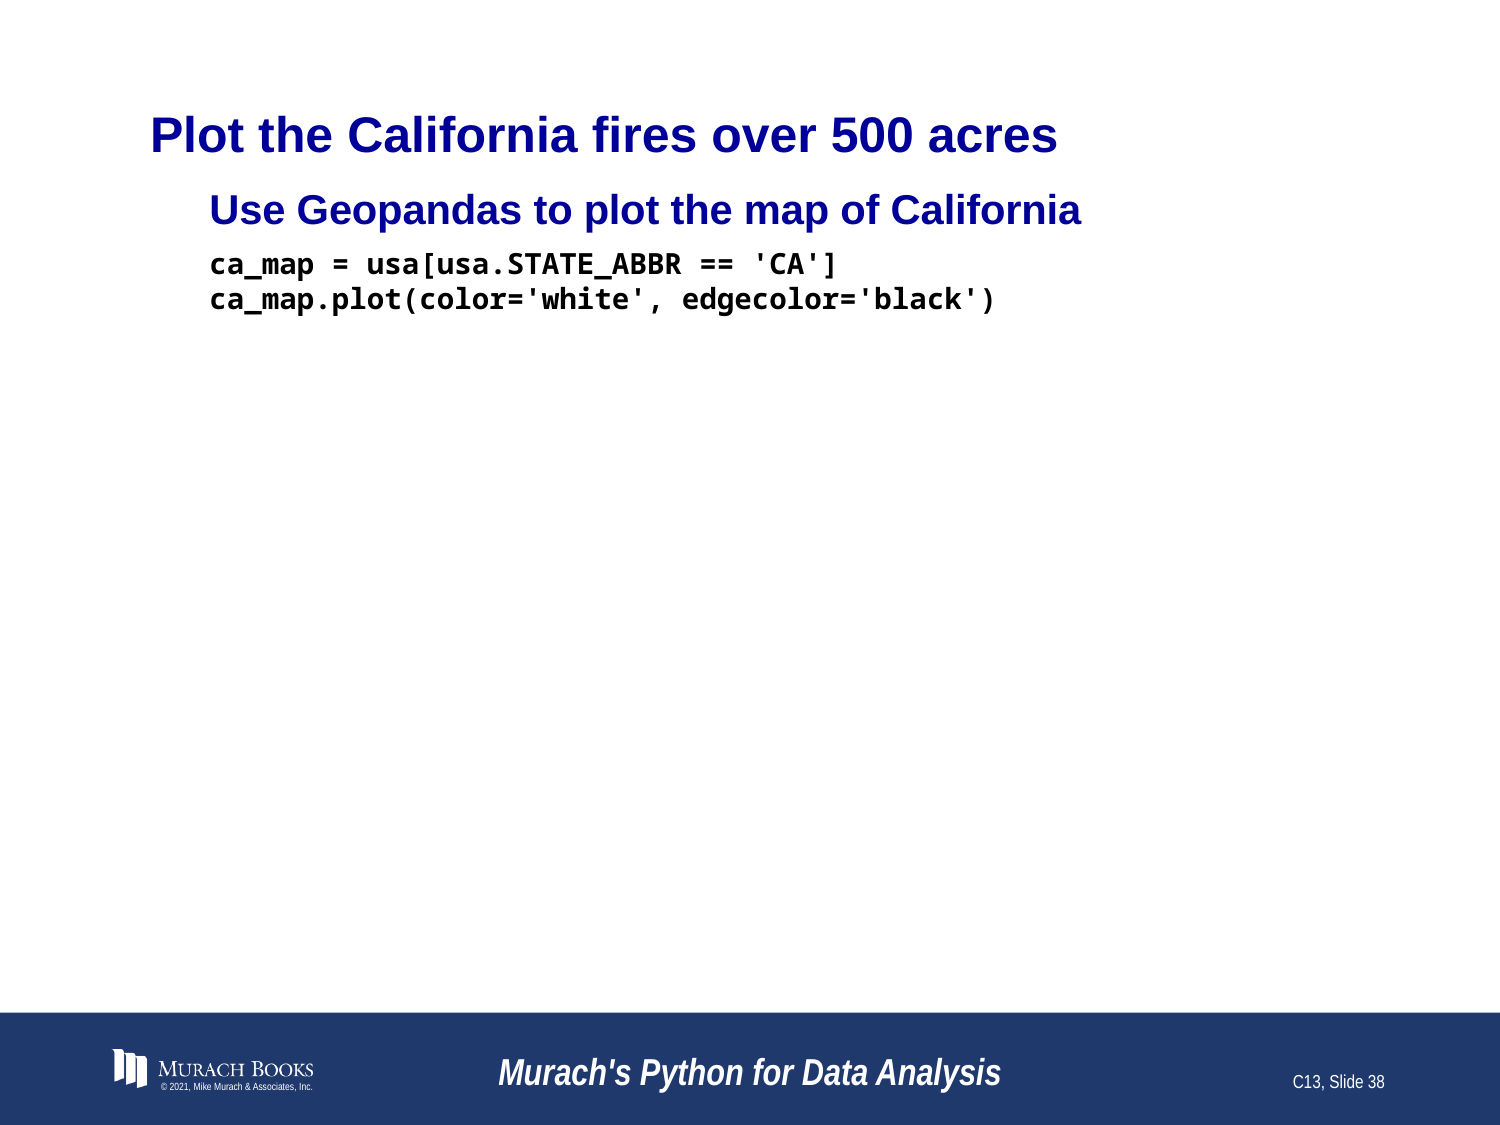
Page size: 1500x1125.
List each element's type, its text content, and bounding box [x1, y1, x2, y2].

slide_number Murach's Python for Data Analysis [463, 1025, 1050, 1100]
list Use Geopandas to plot the map of California ca_map = usa[usa.STATE_ABBR == 'CA'] ca_map.plot(color='white', edgecolor='black') [137, 174, 1350, 975]
slide_number C13, Slide 38 [1087, 1025, 1400, 1100]
footer © 2021, Mike Murach & Associates, Inc. [12, 1025, 463, 1100]
title Plot the California fires over 500 acres [150, 102, 1350, 164]
